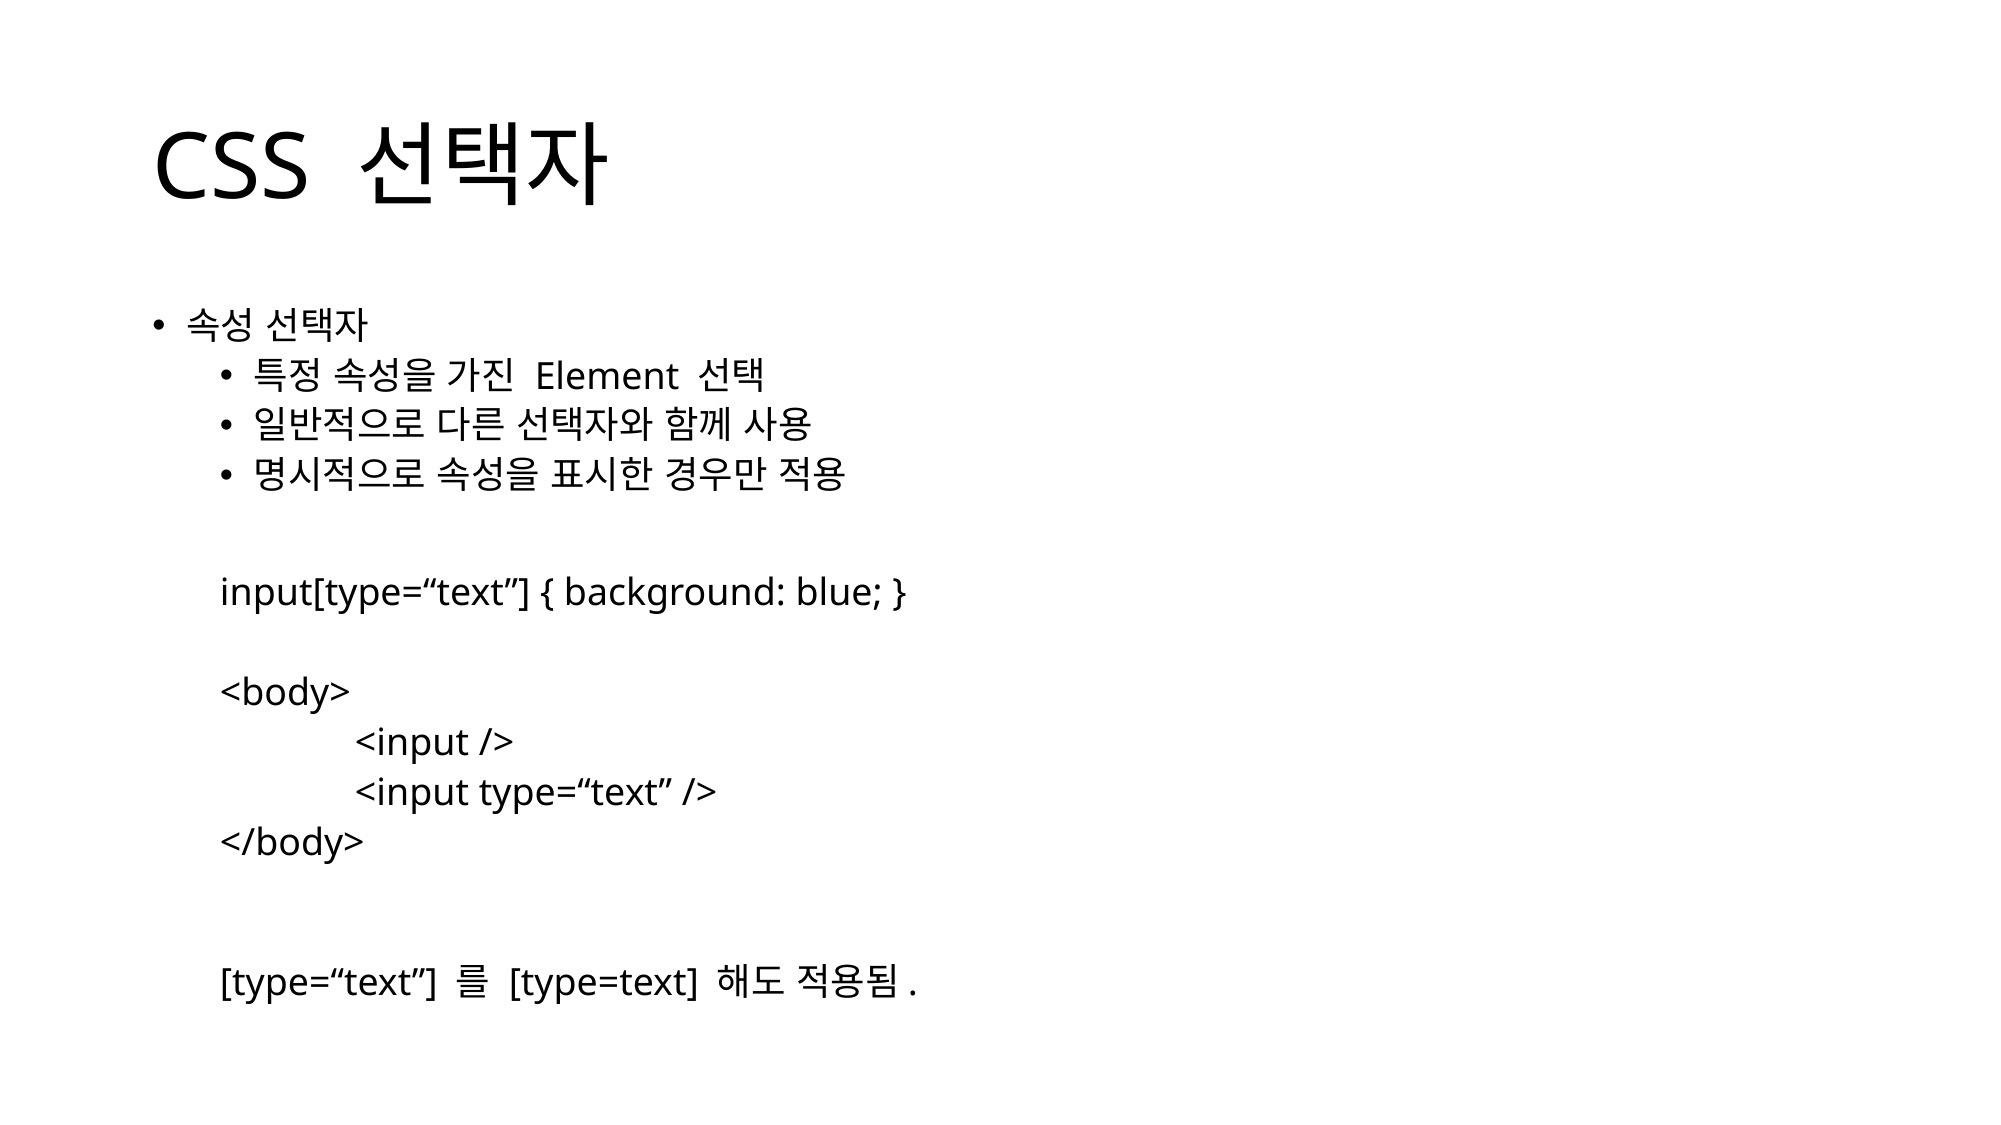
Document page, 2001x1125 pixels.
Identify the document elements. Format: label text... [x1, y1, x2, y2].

list 속성 선택자 특정 속성을 가진 Element 선택 일반적으로 다른 선택자와 함께 사용 명시적으로 속성을 표시한 경우만 적용 input[type=“text”] { background: blue; } <body> <input /> <input type=“text” /> </body> [type=“text”] 를 [type=text] 해도 적용됨. [137, 299, 1863, 1014]
title CSS 선택자 [137, 59, 1863, 278]
